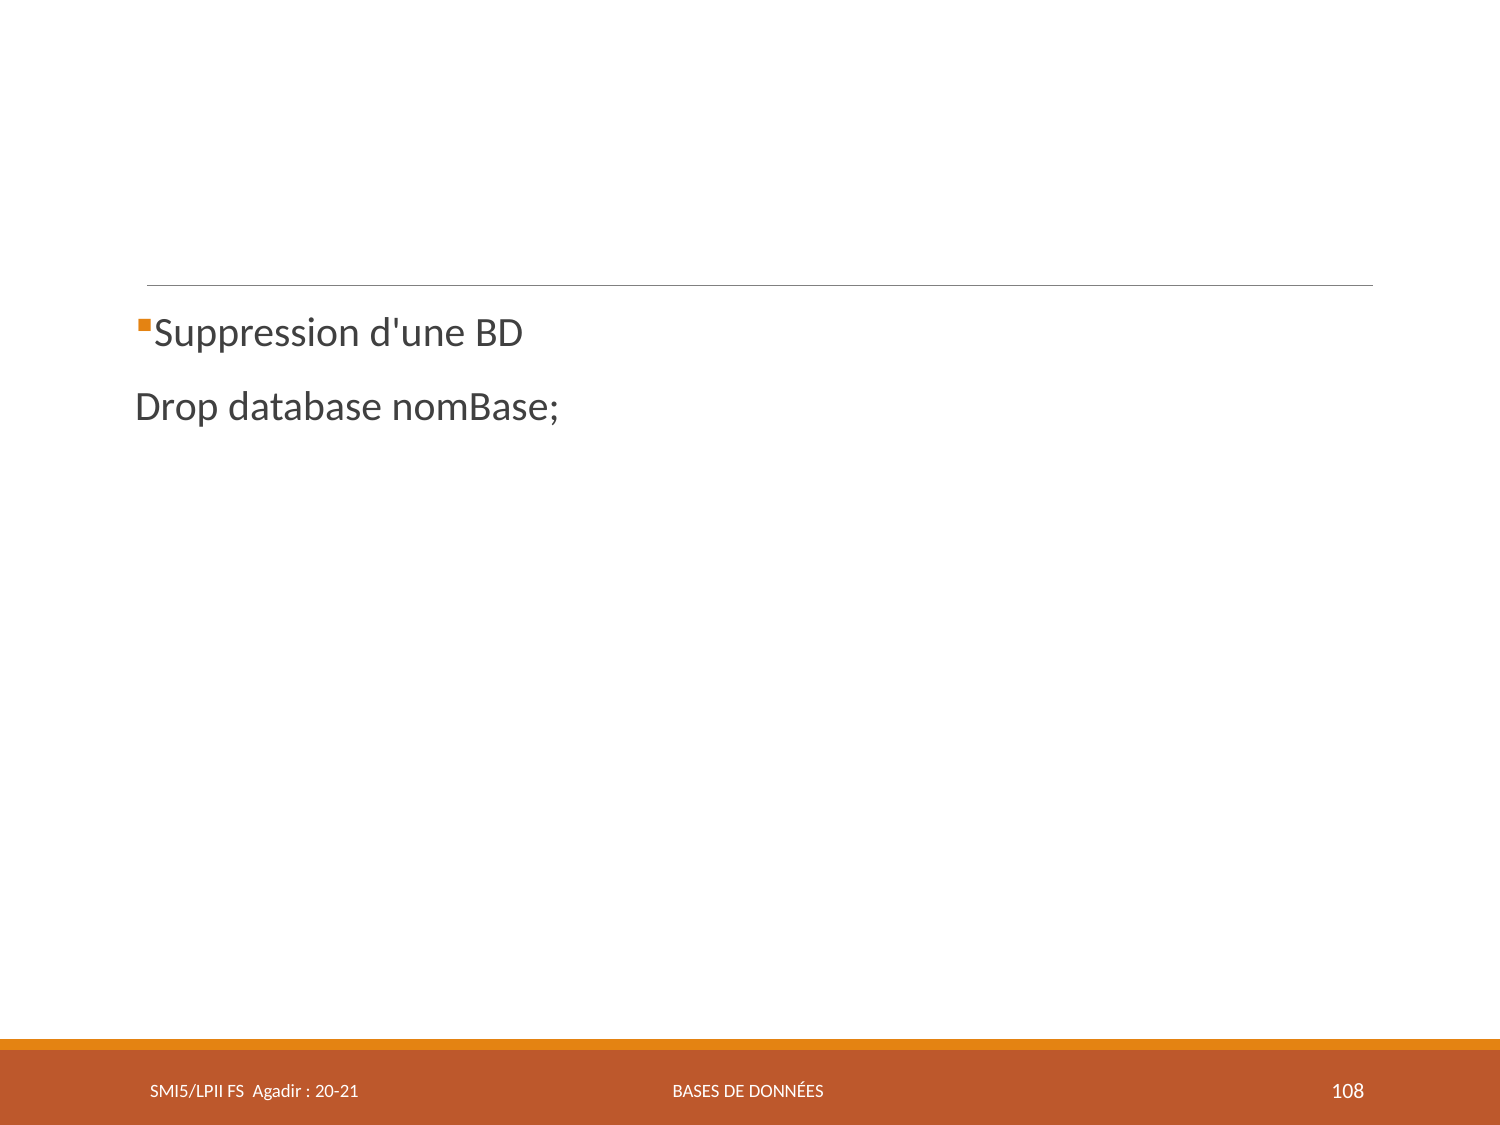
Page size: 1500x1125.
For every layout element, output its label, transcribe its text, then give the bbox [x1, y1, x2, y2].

slide_number SMI5/LPII FS Agadir : 20-21 [135, 1059, 440, 1120]
list Suppression d'une BD Drop database nomBase; [135, 302, 1373, 963]
footer Bases de données [453, 1059, 1047, 1120]
slide_number 108 [1218, 1059, 1380, 1120]
